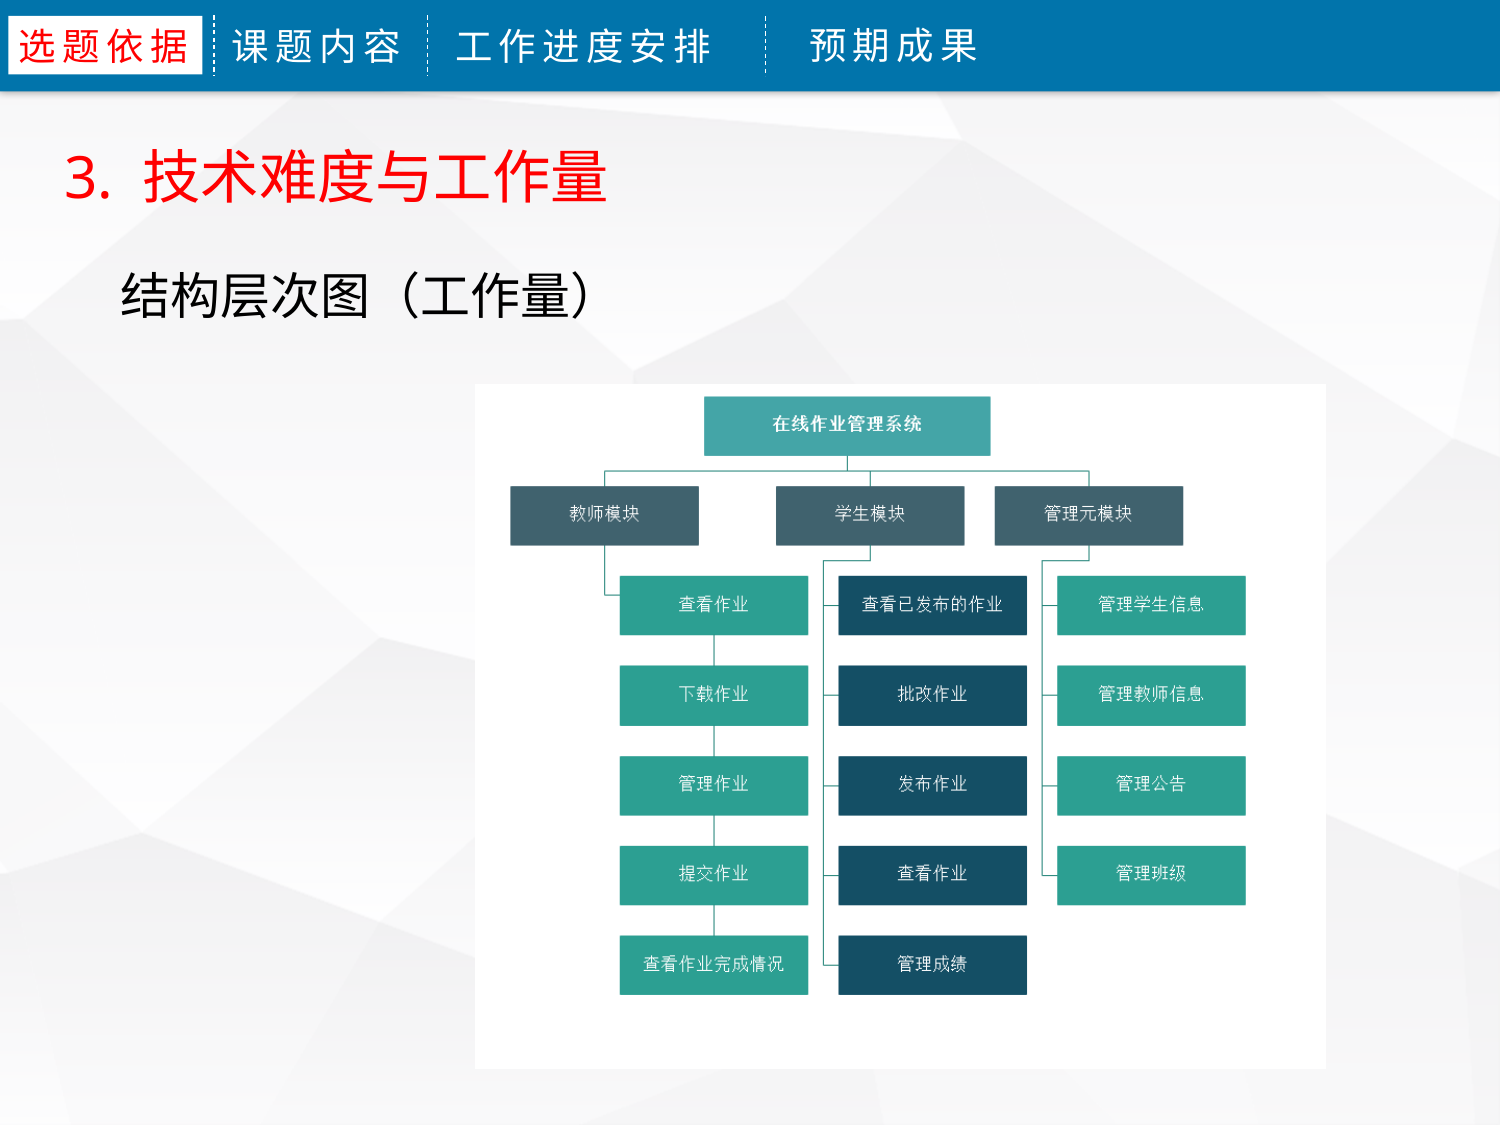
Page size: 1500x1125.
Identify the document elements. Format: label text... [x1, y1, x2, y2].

picture [0, 92, 1500, 1125]
text_box 结构层次图（工作量） [105, 257, 1500, 393]
text_box 3. 技术难度与工作量 [50, 132, 624, 218]
text_box 工作进度安排 [440, 15, 839, 76]
text_box 预期成果 [794, 14, 1007, 75]
text_box 选题依据 [4, 15, 213, 76]
text_box 课题内容 [217, 15, 427, 76]
text_box [0, 0, 1500, 92]
